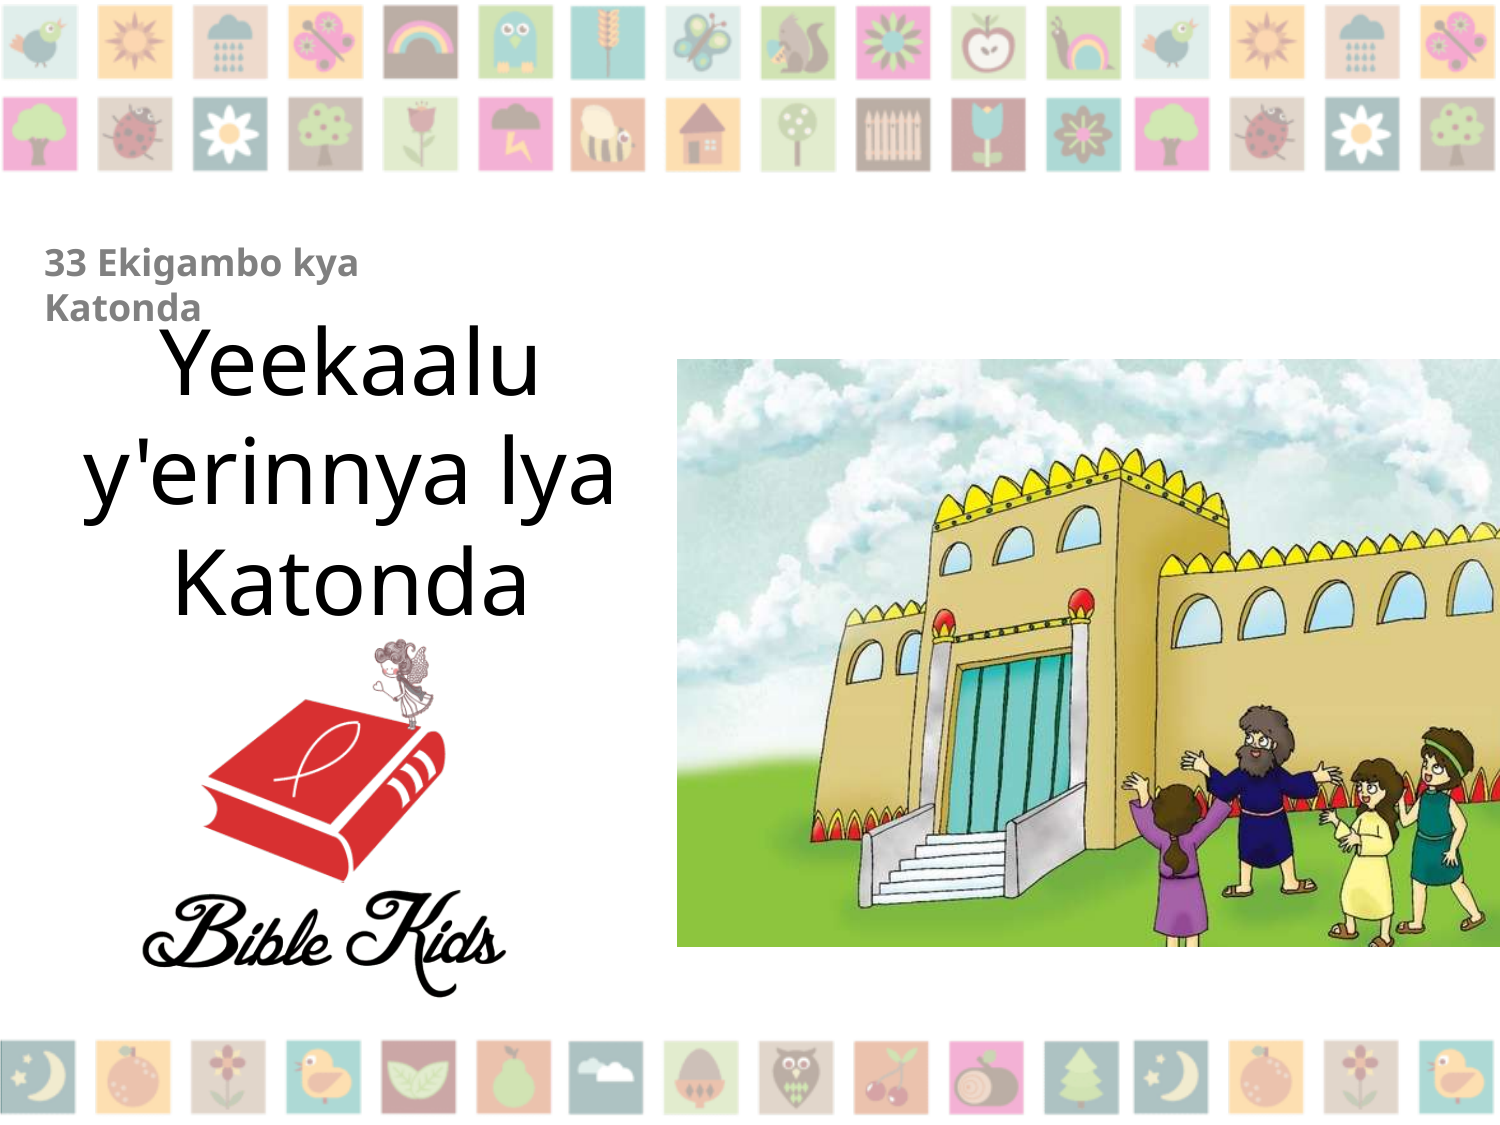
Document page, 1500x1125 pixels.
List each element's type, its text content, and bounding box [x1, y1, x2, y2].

text_box 33 Ekigambo kya Katonda [29, 231, 543, 296]
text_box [0, 3, 1500, 181]
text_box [0, 1028, 1500, 1118]
text_box Yeekaalu y'erinnya lya Katonda [28, 296, 674, 641]
picture [117, 600, 544, 1027]
picture [677, 359, 1500, 947]
